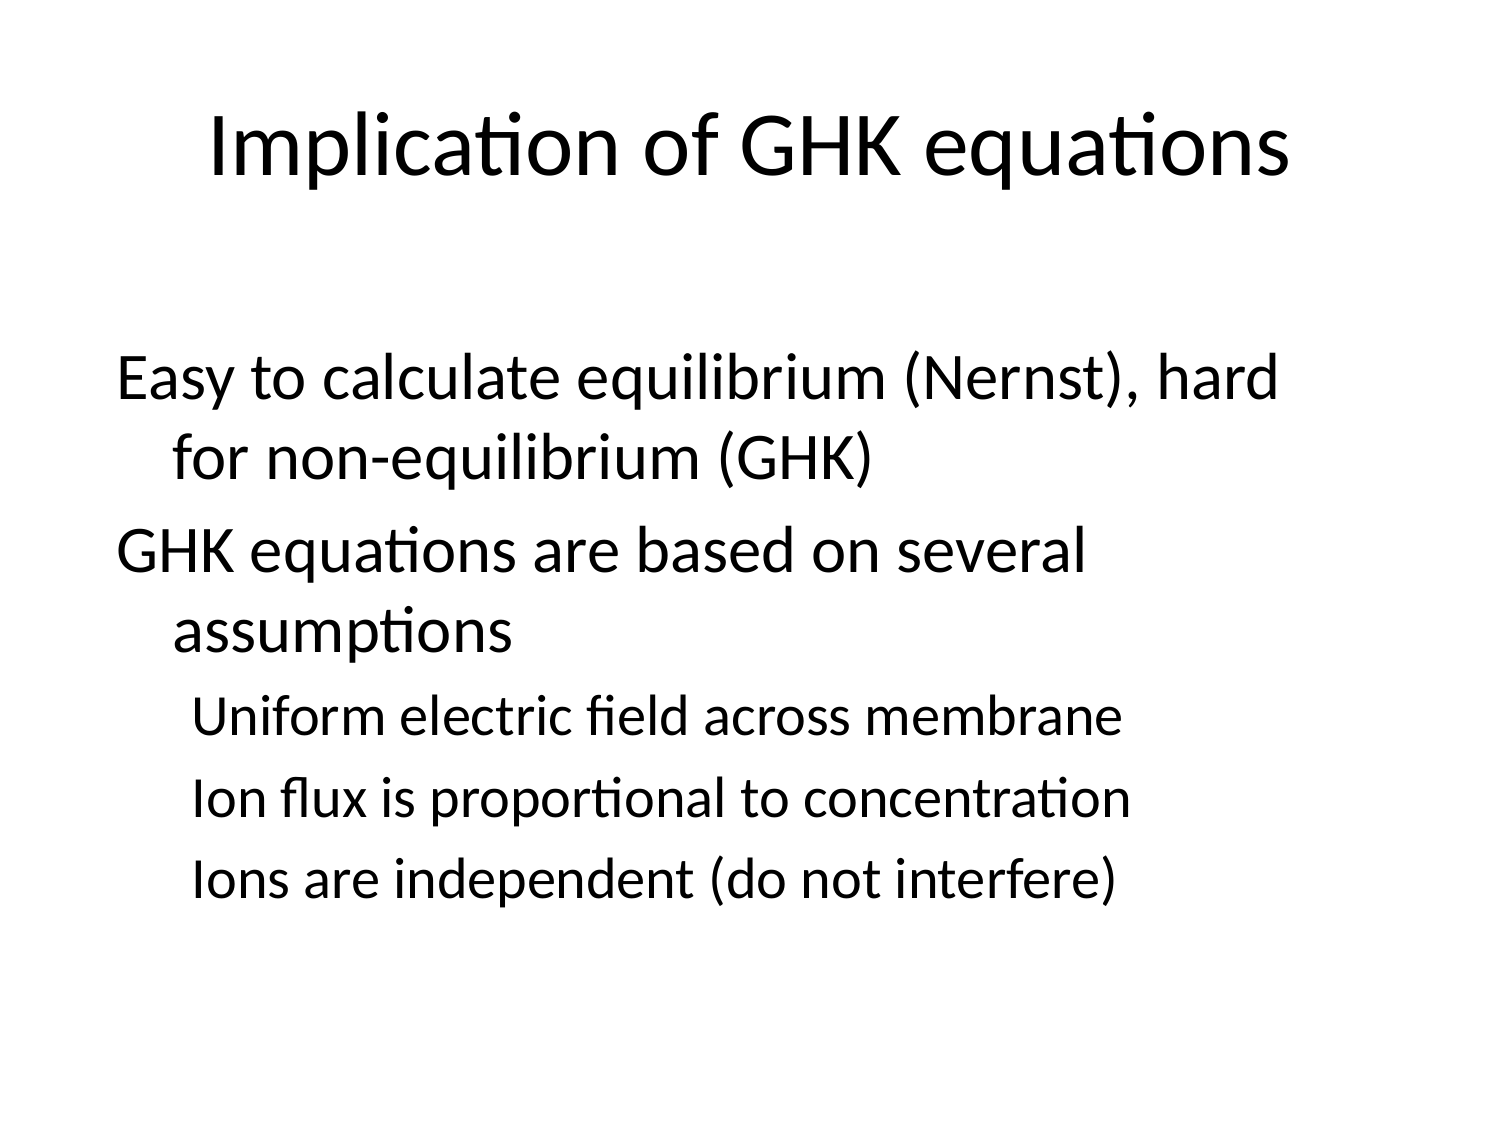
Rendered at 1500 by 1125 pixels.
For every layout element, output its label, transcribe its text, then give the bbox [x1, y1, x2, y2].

title Implication of GHK equations [74, 44, 1426, 233]
list Easy to calculate equilibrium (Nernst), hard for non-equilibrium (GHK) GHK equations are based on several assumptions Uniform electric field across membrane Ion flux is proportional to concentration Ions are independent (do not interfere) [101, 324, 1376, 1001]
